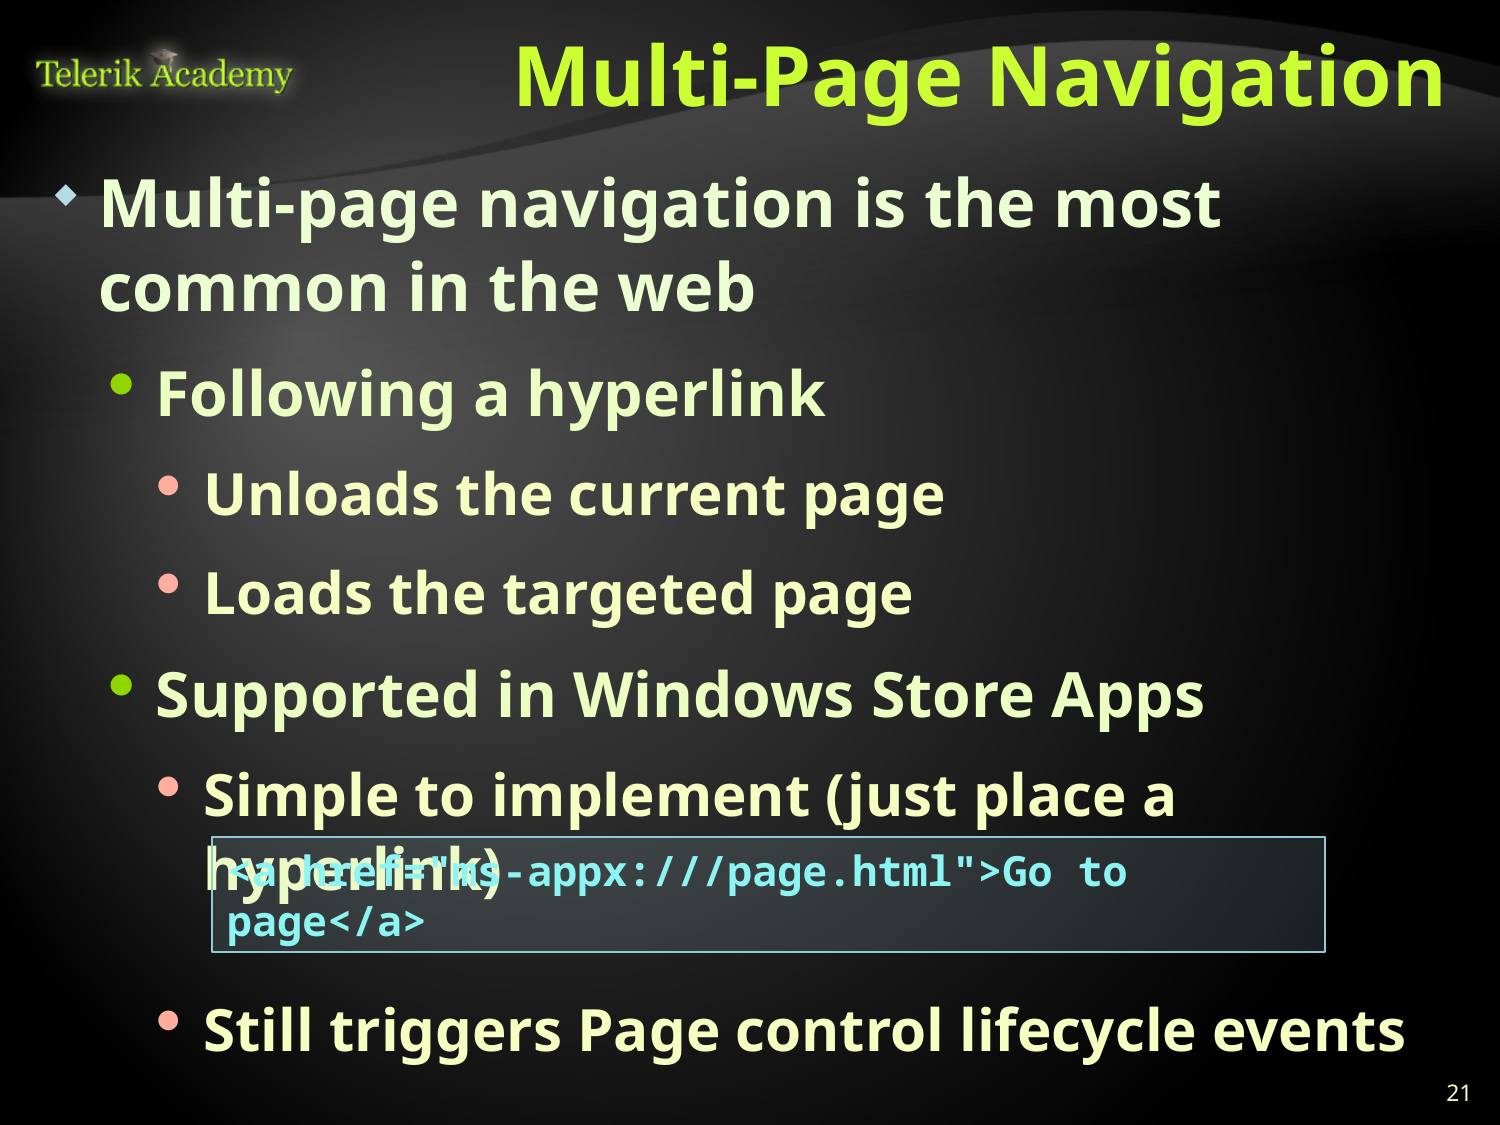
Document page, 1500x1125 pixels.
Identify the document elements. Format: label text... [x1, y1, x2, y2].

title Multi-Page Navigation [300, 12, 1463, 149]
list Multi-page navigation is the most common in the web Following a hyperlink Unloads the current page Loads the targeted page Supported in Windows Store Apps Simple to implement (just place a hyperlink) Still triggers Page control lifecycle events [37, 149, 1463, 1100]
slide_number 21 [1412, 1074, 1488, 1113]
text_box <a href="ms-appx:///page.html">Go to page</a> [212, 837, 1325, 953]
picture [0, 0, 1500, 1125]
